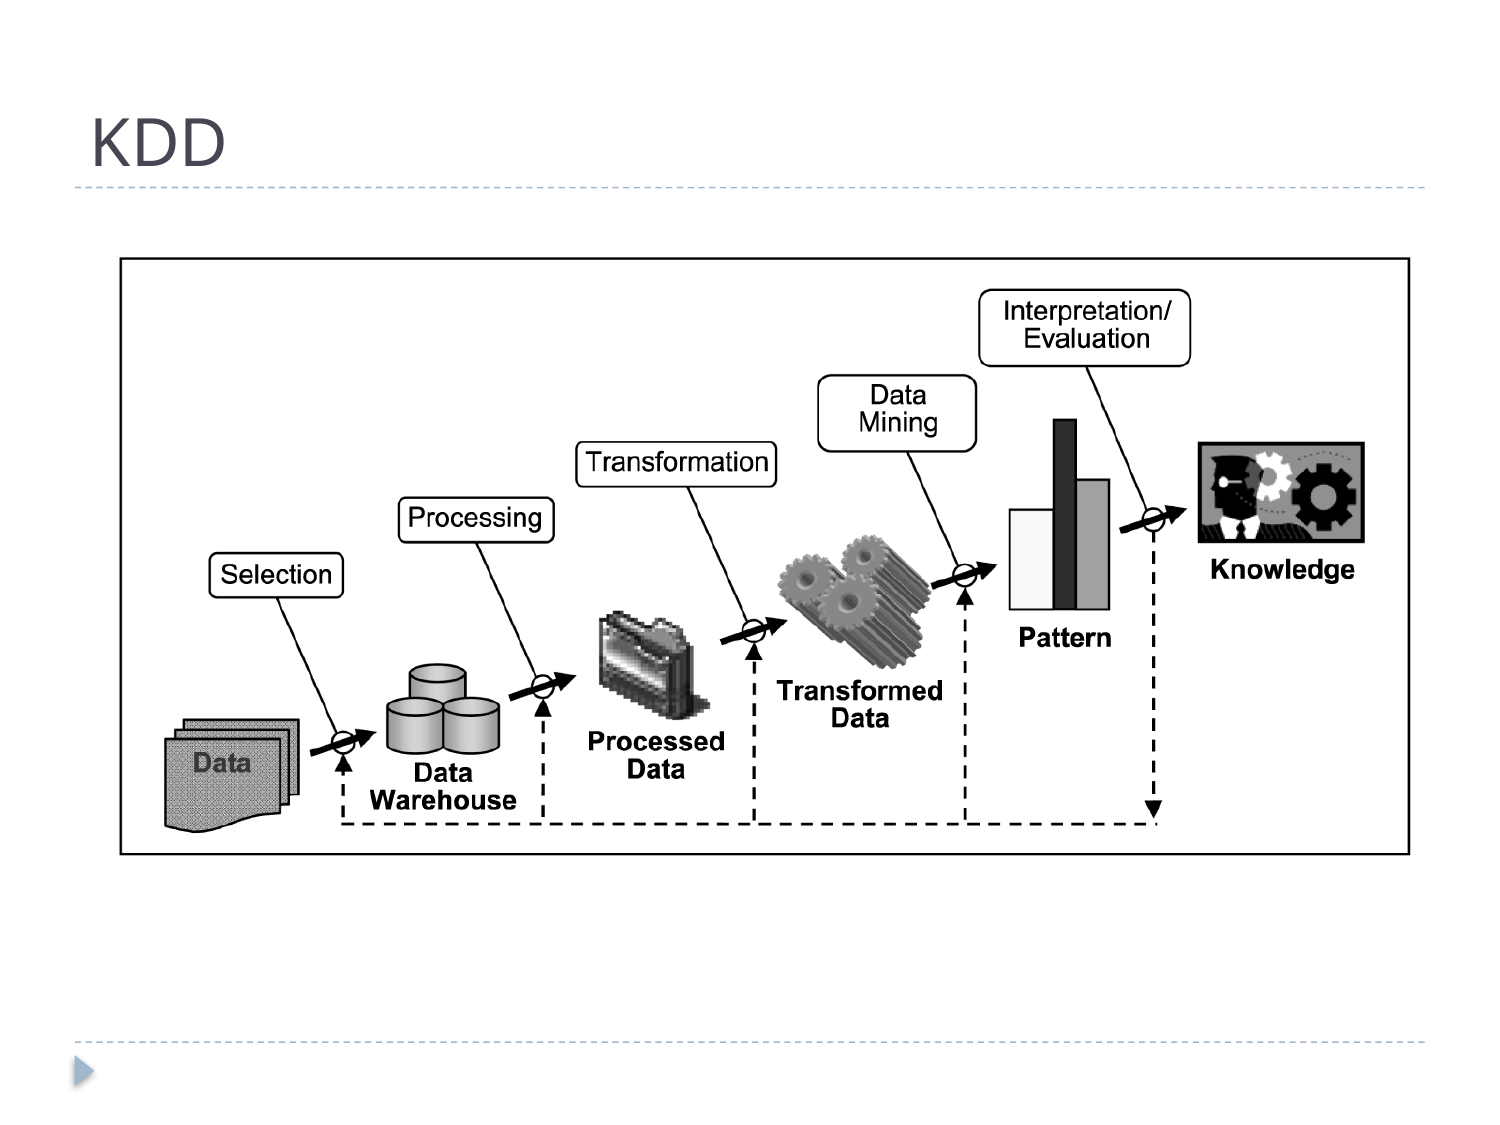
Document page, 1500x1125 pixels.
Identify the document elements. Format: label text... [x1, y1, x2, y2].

picture [116, 257, 1413, 856]
title KDD [75, 24, 1425, 188]
